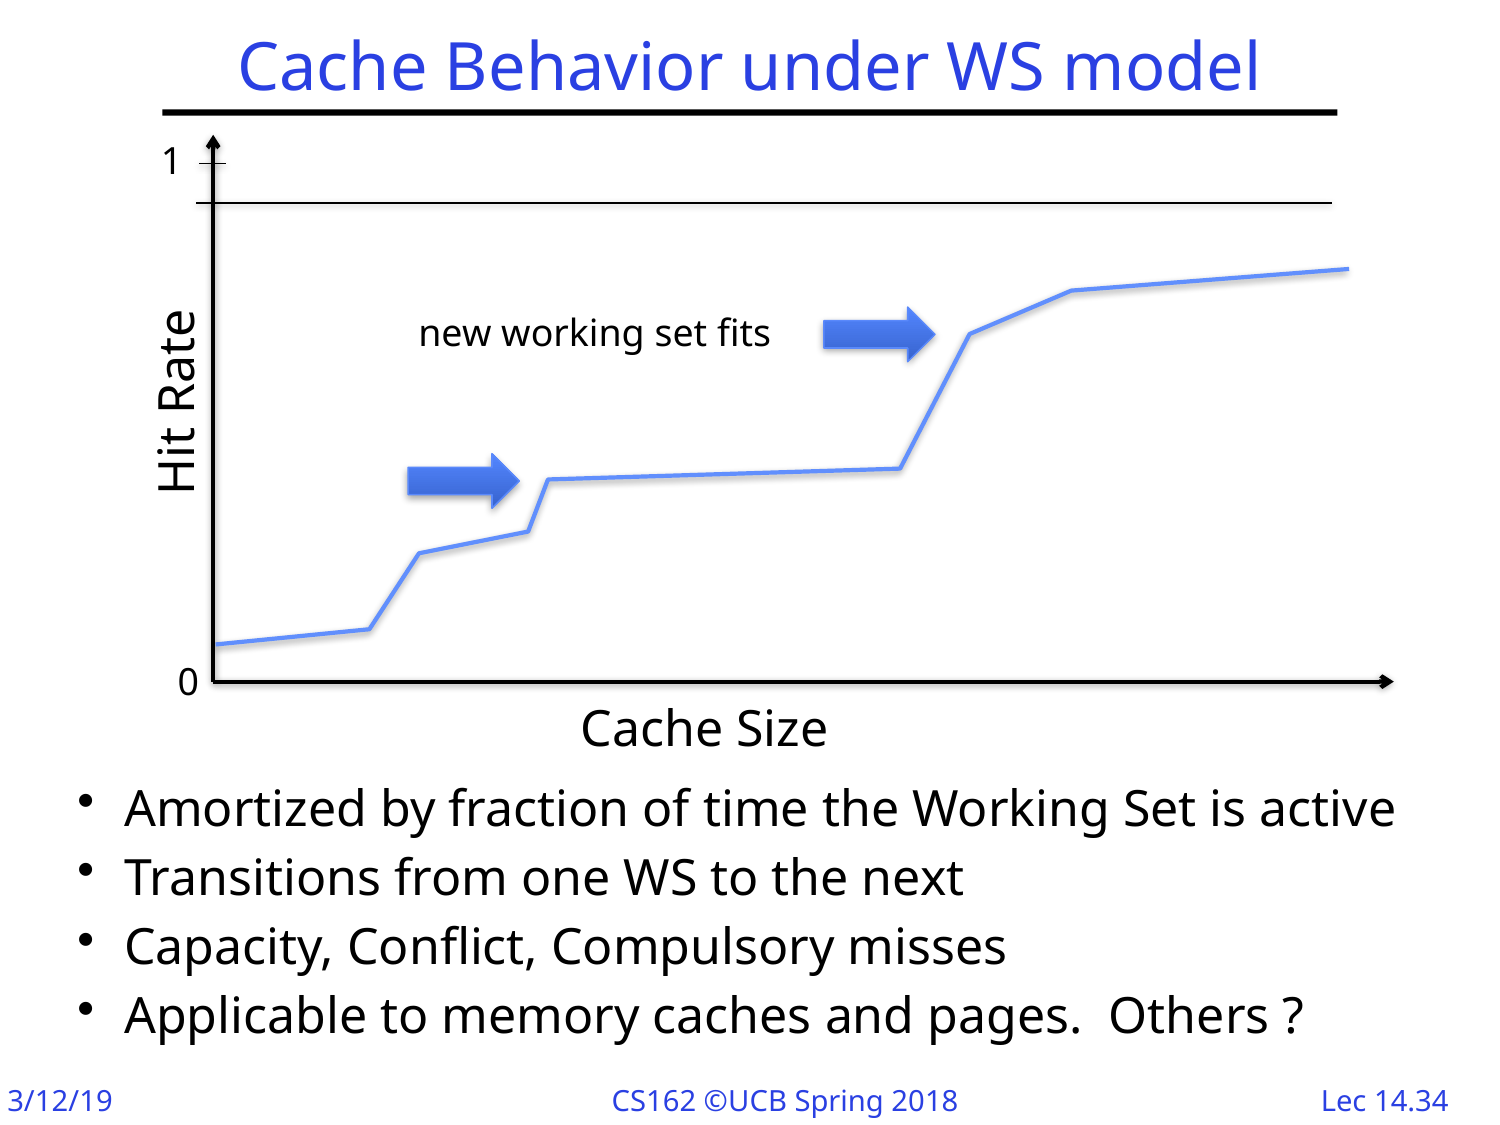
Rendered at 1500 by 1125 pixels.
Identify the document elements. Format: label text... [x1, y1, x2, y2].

title Cache Behavior under WS model [162, 24, 1338, 113]
text_box Hit Rate [137, 294, 208, 511]
text_box Cache Size [565, 691, 844, 764]
text_box 1 [146, 129, 198, 190]
text_box new working set fits [403, 301, 786, 361]
text_box [218, 266, 1350, 647]
list Amortized by fraction of time the Working Set is active Transitions from one WS to the next Capacity, Conflict, Compulsory misses Applicable to memory caches and pages. Others ? [62, 775, 1413, 1025]
text_box [823, 306, 936, 363]
text_box [407, 452, 520, 509]
text_box 0 [162, 650, 214, 711]
